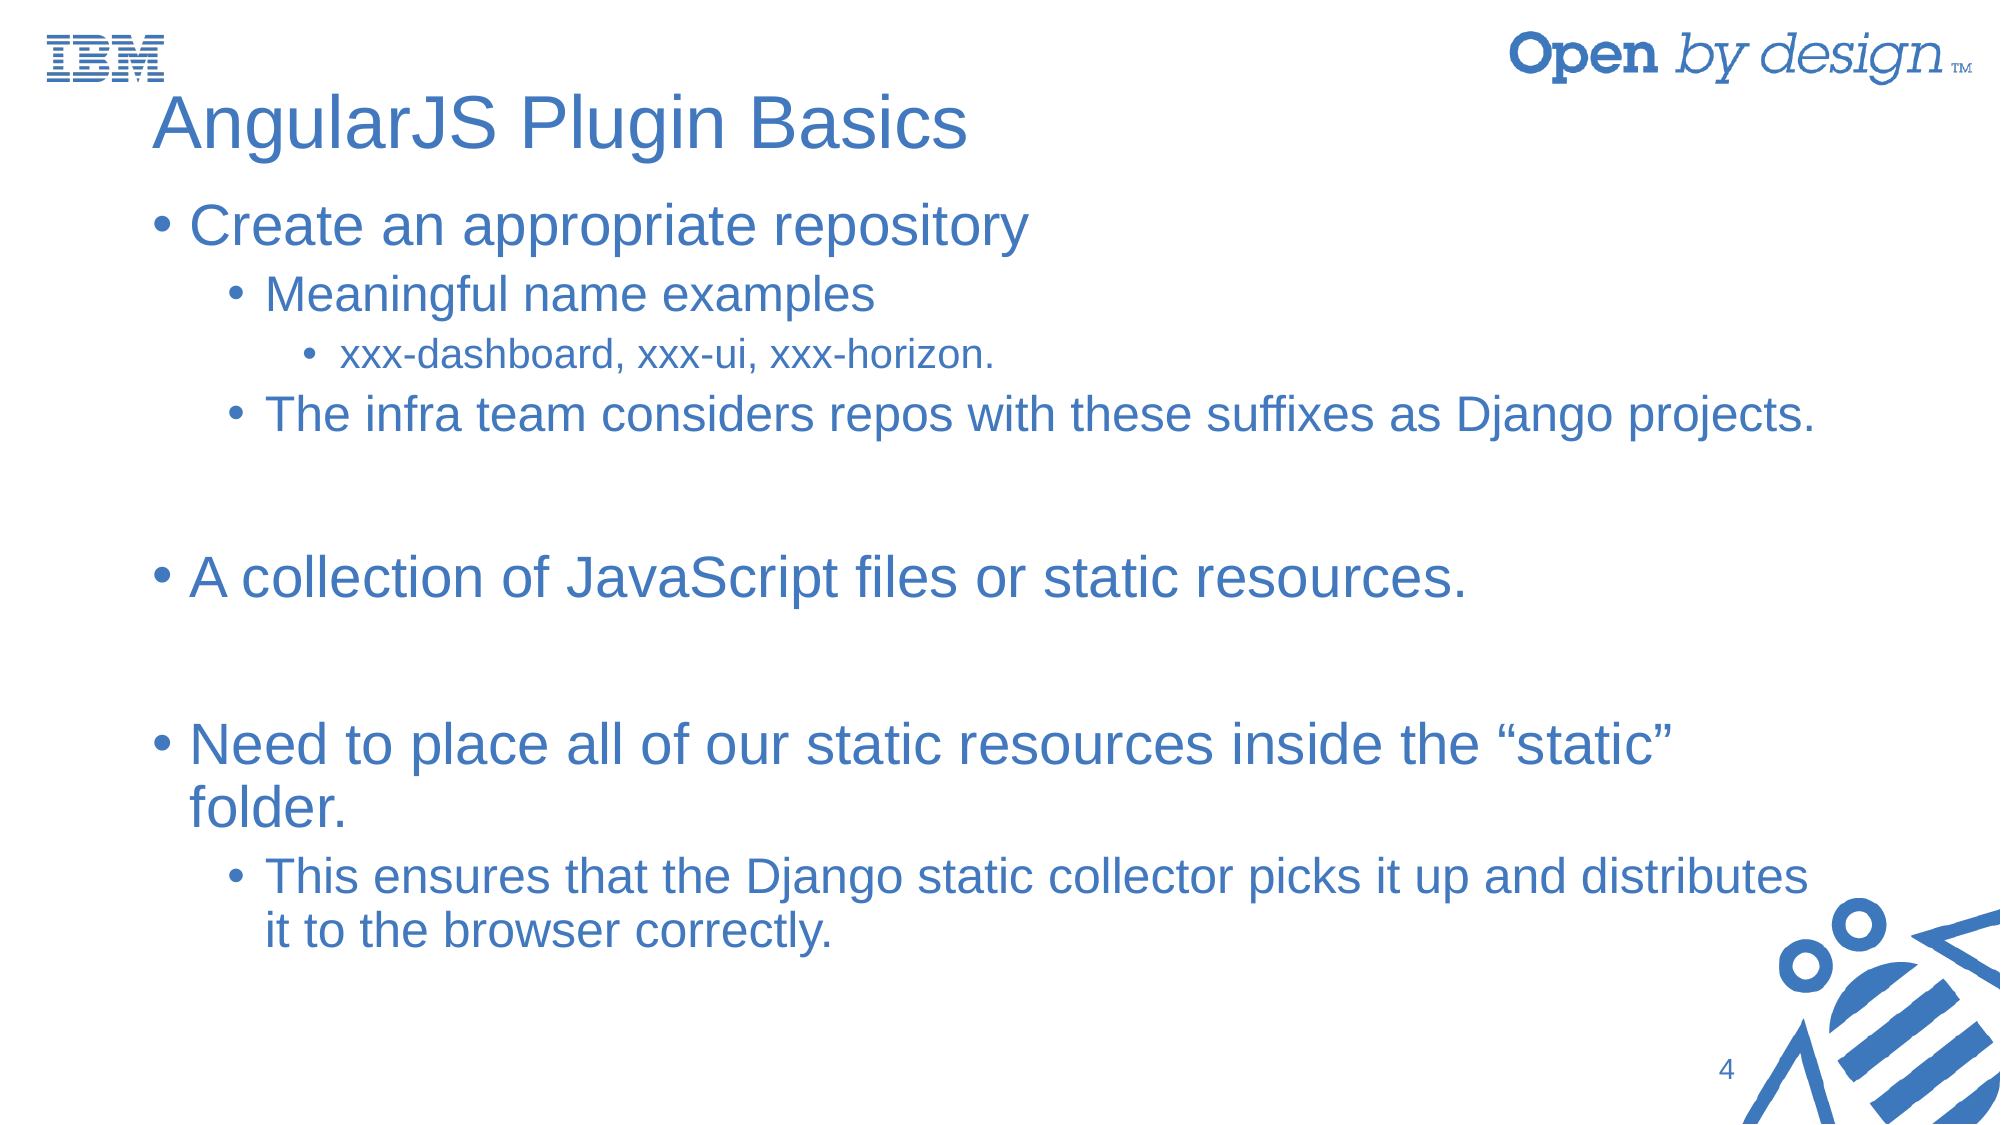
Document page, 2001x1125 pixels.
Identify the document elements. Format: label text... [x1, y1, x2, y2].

title AngularJS Plugin Basics [137, 59, 1863, 187]
list Create an appropriate repository Meaningful name examples xxx-dashboard, xxx-ui, xxx-horizon. The infra team considers repos with these suffixes as Django projects. A collection of JavaScript files or static resources. Need to place all of our static resources inside the “static” folder. This ensures that the Django static collector picks it up and distributes it to the browser correctly. [137, 187, 1863, 1014]
picture [1713, 837, 2000, 1124]
picture [28, 16, 188, 101]
slide_number 4 [1383, 1042, 1750, 1103]
picture [1488, 9, 1990, 106]
